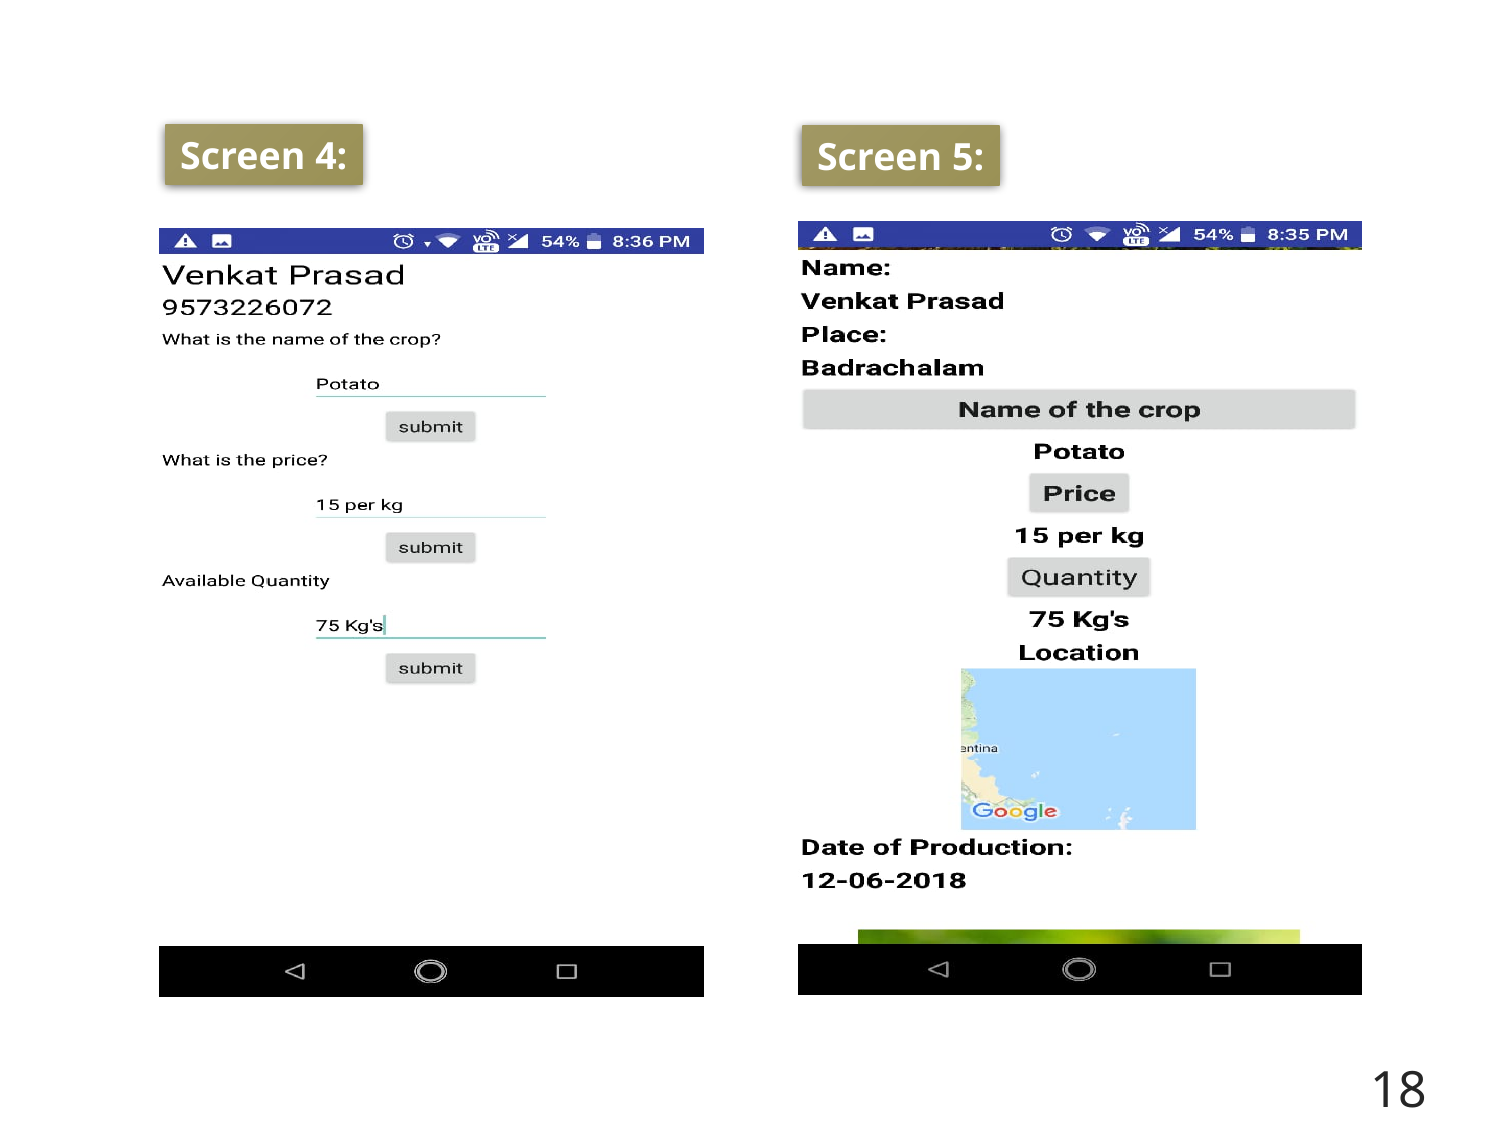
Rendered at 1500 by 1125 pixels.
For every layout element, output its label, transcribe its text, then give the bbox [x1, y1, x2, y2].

slide_number 18 [1082, 895, 1443, 1125]
text_box Screen 5: [802, 125, 1000, 186]
text_box Screen 4: [165, 124, 363, 185]
picture [798, 221, 1362, 995]
picture [158, 228, 704, 998]
